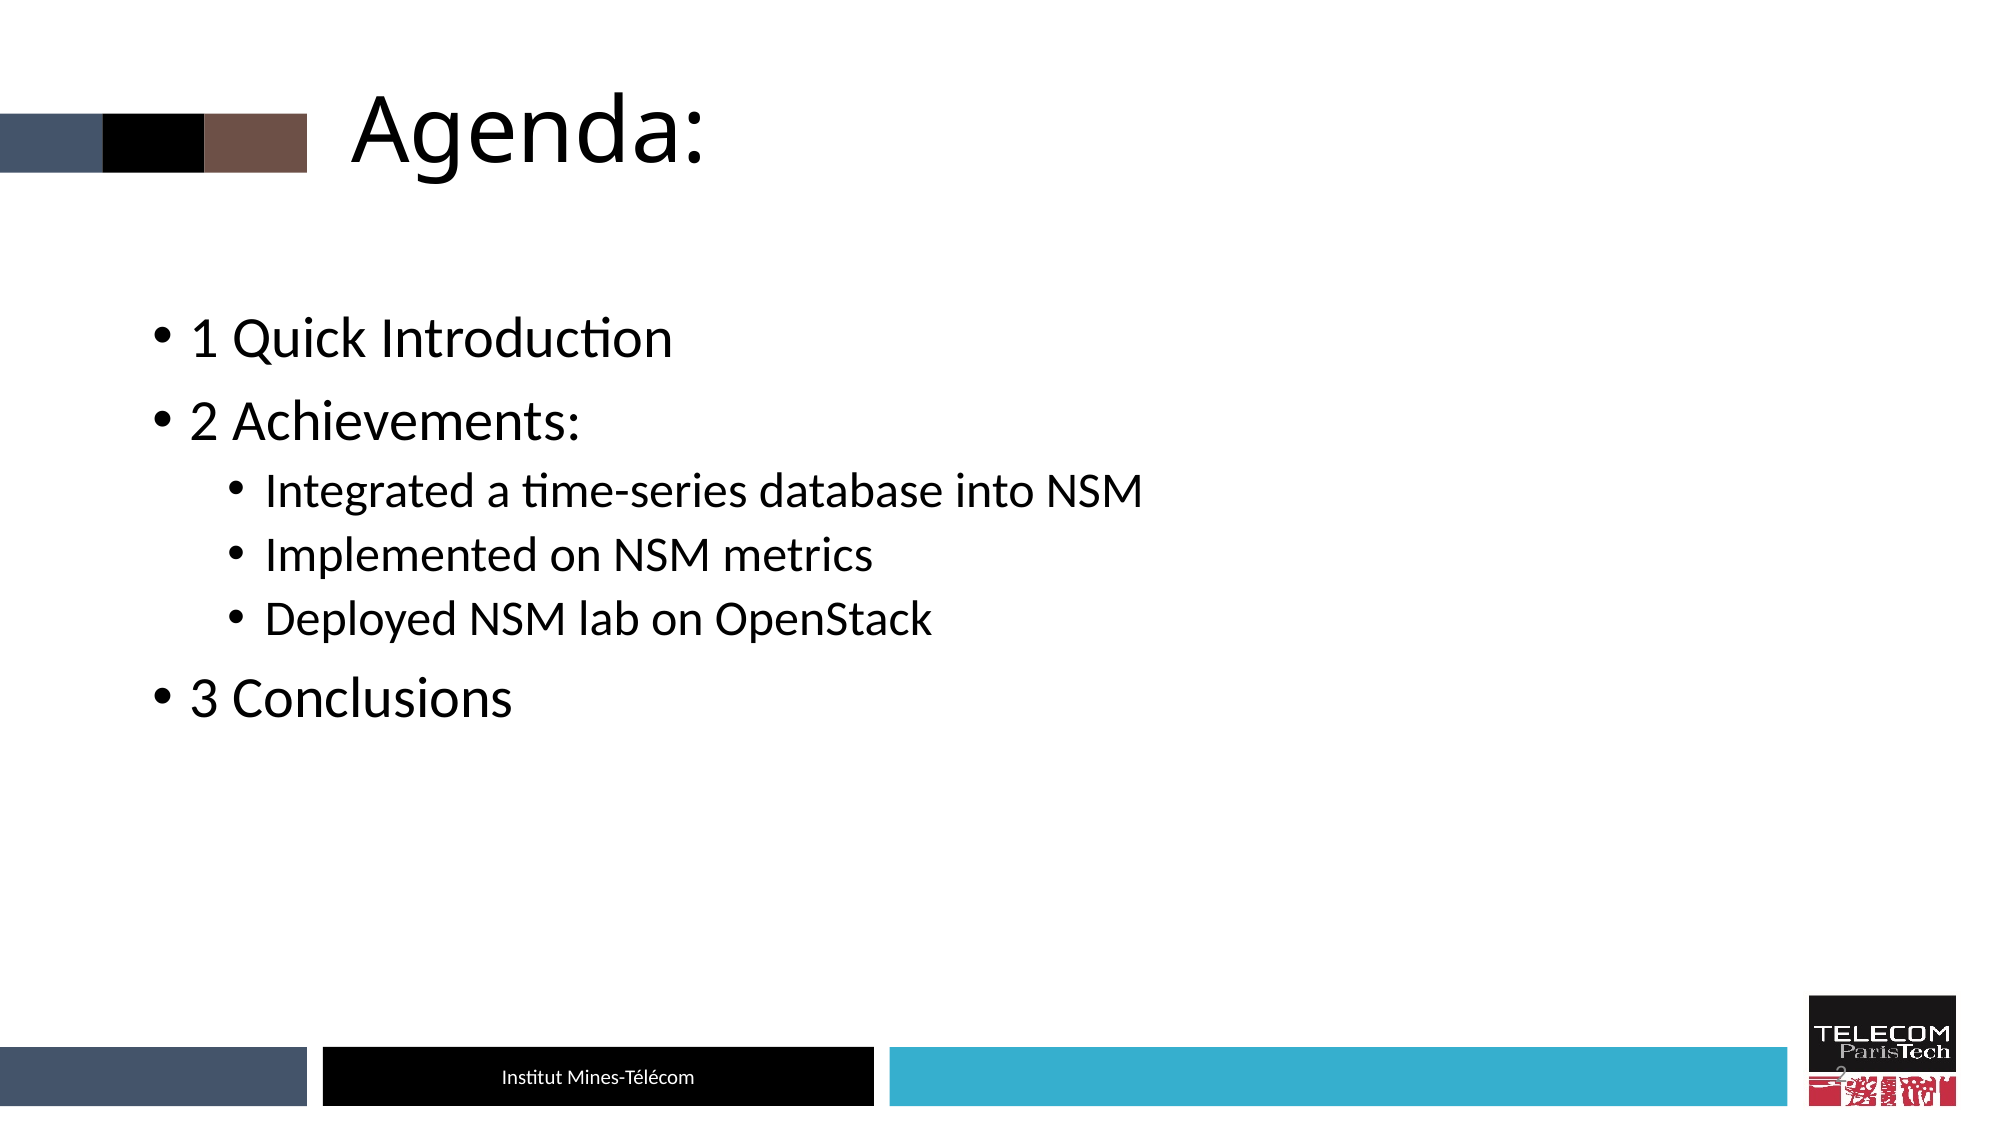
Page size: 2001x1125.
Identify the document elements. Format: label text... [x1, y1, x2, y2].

picture [1803, 991, 1961, 1110]
slide_number 2 [1412, 1042, 1863, 1103]
title Agenda: [336, 22, 1863, 243]
list 1 Quick Introduction 2 Achievements: Integrated a time-series database into NSM Implemented on NSM metrics Deployed NSM lab on OpenStack 3 Conclusions [137, 299, 1863, 1014]
